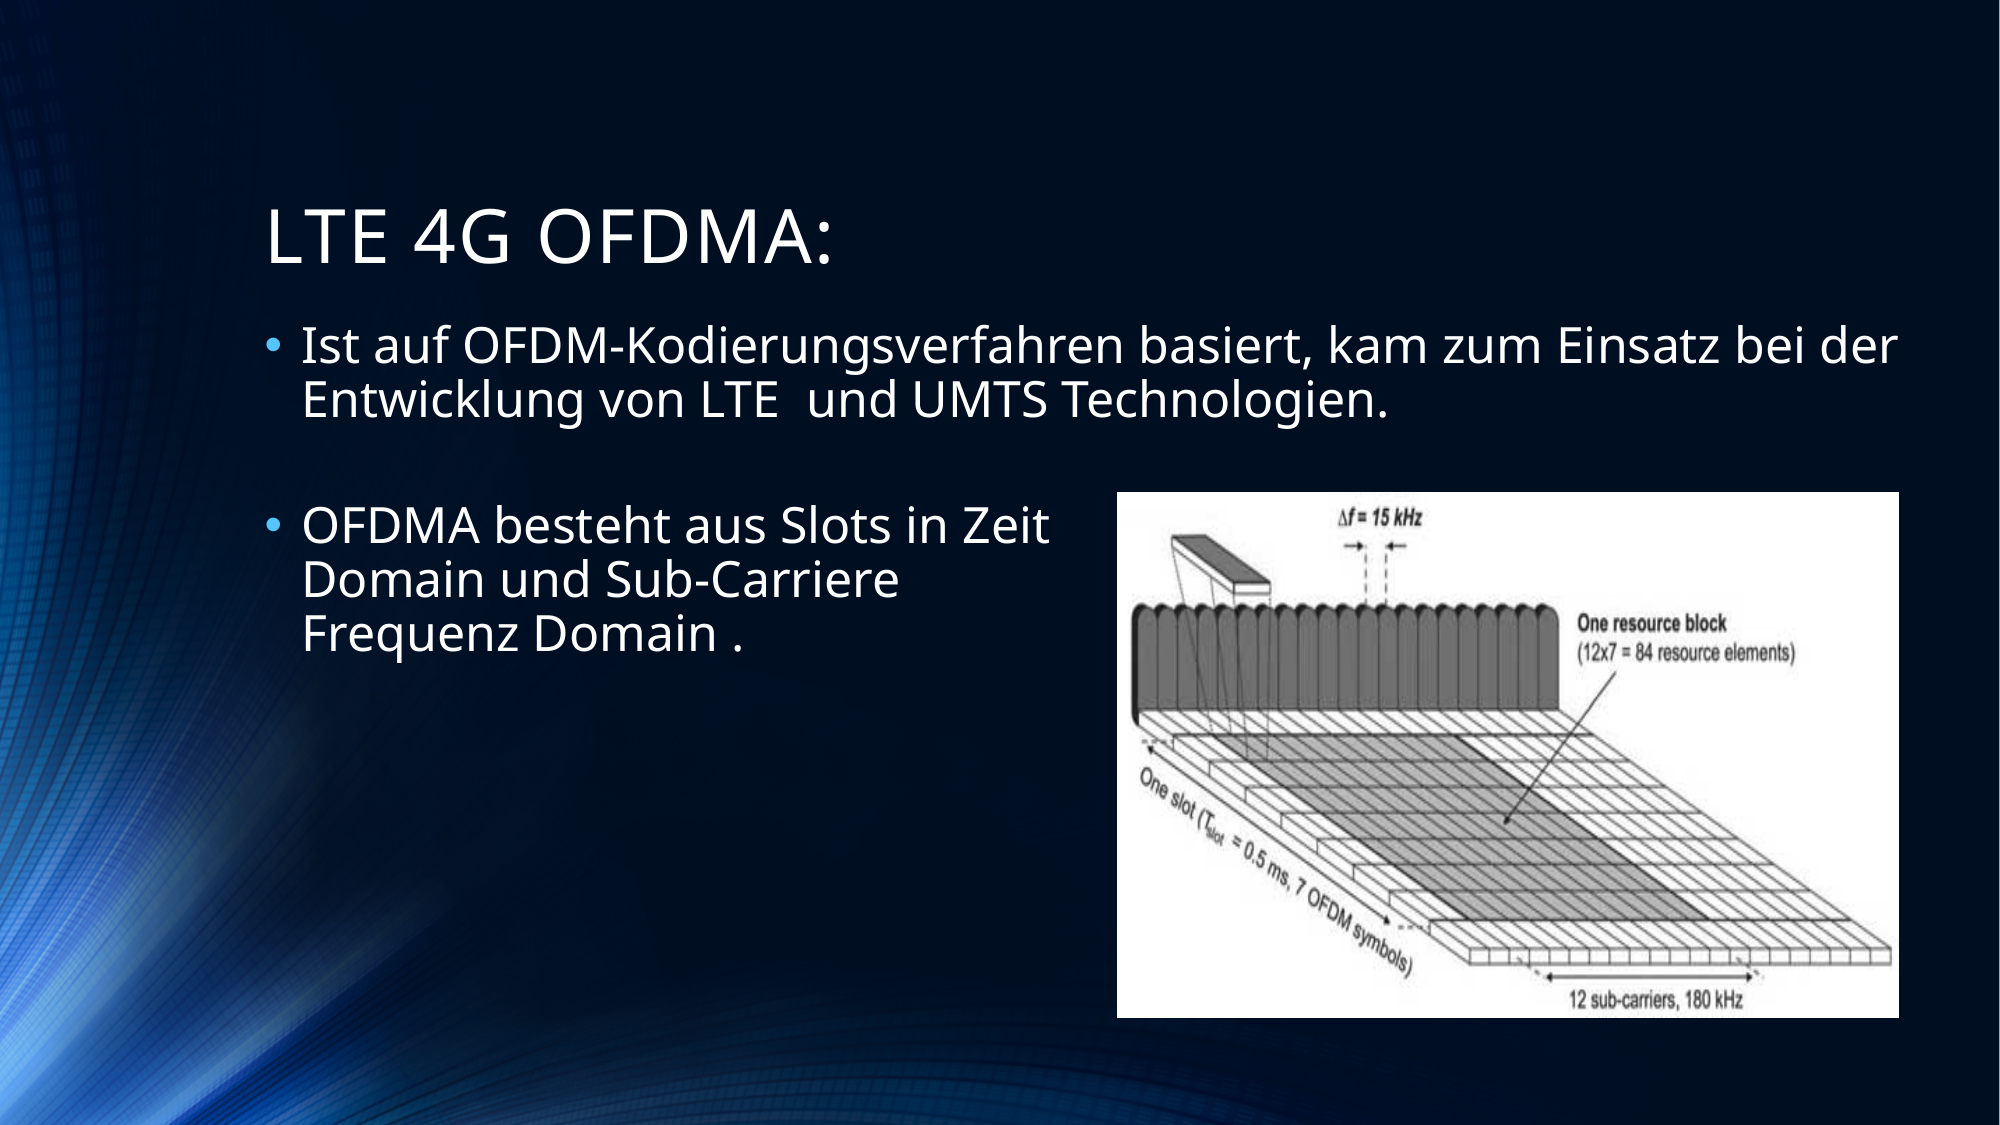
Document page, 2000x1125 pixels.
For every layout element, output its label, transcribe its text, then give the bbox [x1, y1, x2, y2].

text_box OFDMA besteht aus Slots in Zeit Domain und Sub-Carriere Frequenz Domain . [249, 492, 1083, 1018]
picture [0, 0, 2000, 1125]
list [1117, 492, 1899, 1018]
title LTE 4G OFDMA: [249, 62, 1750, 288]
text_box Ist auf OFDM-Kodierungsverfahren basiert, kam zum Einsatz bei der Entwicklung von LTE und UMTS Technologien. [249, 312, 1969, 468]
